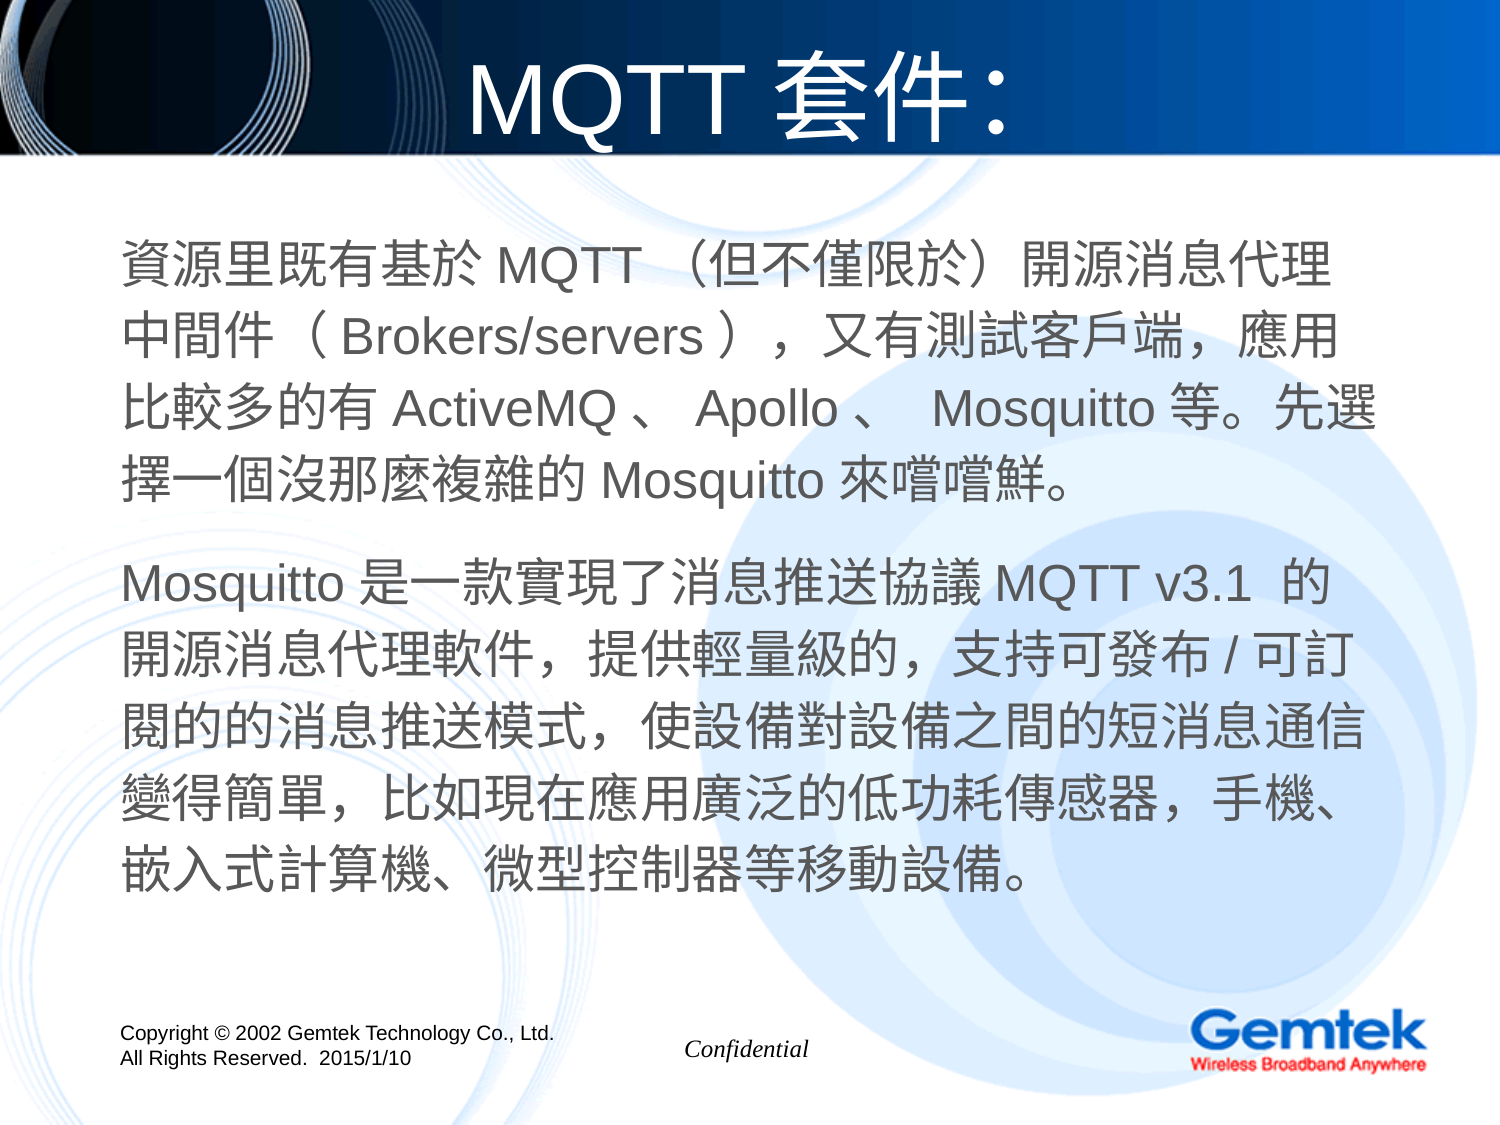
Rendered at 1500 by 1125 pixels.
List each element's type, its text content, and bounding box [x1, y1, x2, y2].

picture [0, 0, 1500, 1125]
list 資源里既有基於MQTT（但不僅限於）開源消息代理中間件（Brokers/servers），又有測試客戶端，應用比較多的有ActiveMQ、Apollo、 Mosquitto等。先選擇一個沒那麼複雜的Mosquitto來嚐嚐鮮。 Mosquitto是一款實現了消息推送協議MQTT v3.1 的開源消息代理軟件，提供輕量級的，支持可發布/可訂閱的的消息推送模式，使設備對設備之間的短消息通信變得簡單，比如現在應用廣泛的低功耗傳感器，手機、嵌入式計算機、微型控制器等移動設備。 [111, 213, 1388, 974]
title MQTT套件： [130, 26, 1407, 176]
